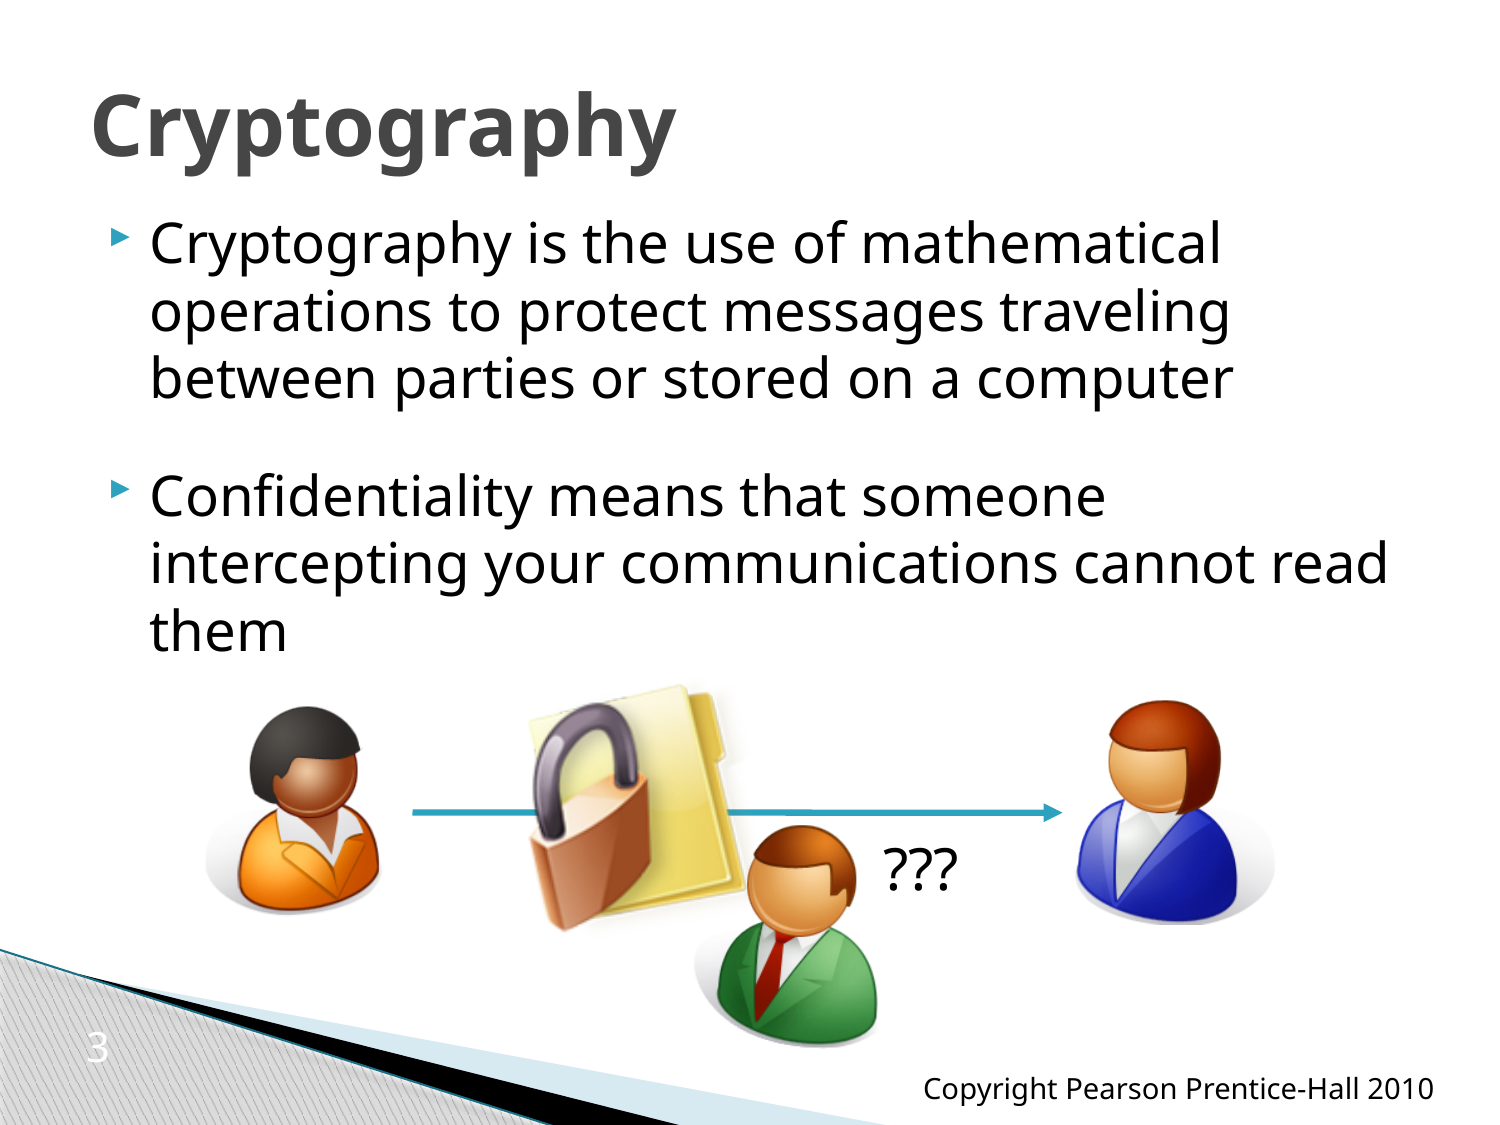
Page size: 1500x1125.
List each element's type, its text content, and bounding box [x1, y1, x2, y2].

text_box ??? [908, 825, 974, 910]
footer Copyright Pearson Prentice-Hall 2010 [737, 1052, 1450, 1113]
picture [1062, 699, 1288, 926]
list Cryptography is the use of mathematical operations to protect messages traveling between parties or stored on a computer Confidentiality means that someone intercepting your communications cannot read them [74, 199, 1426, 988]
slide_number 3 [0, 1025, 125, 1085]
picture [187, 699, 413, 926]
title Cryptography [75, 45, 1425, 200]
picture [499, 649, 908, 1051]
